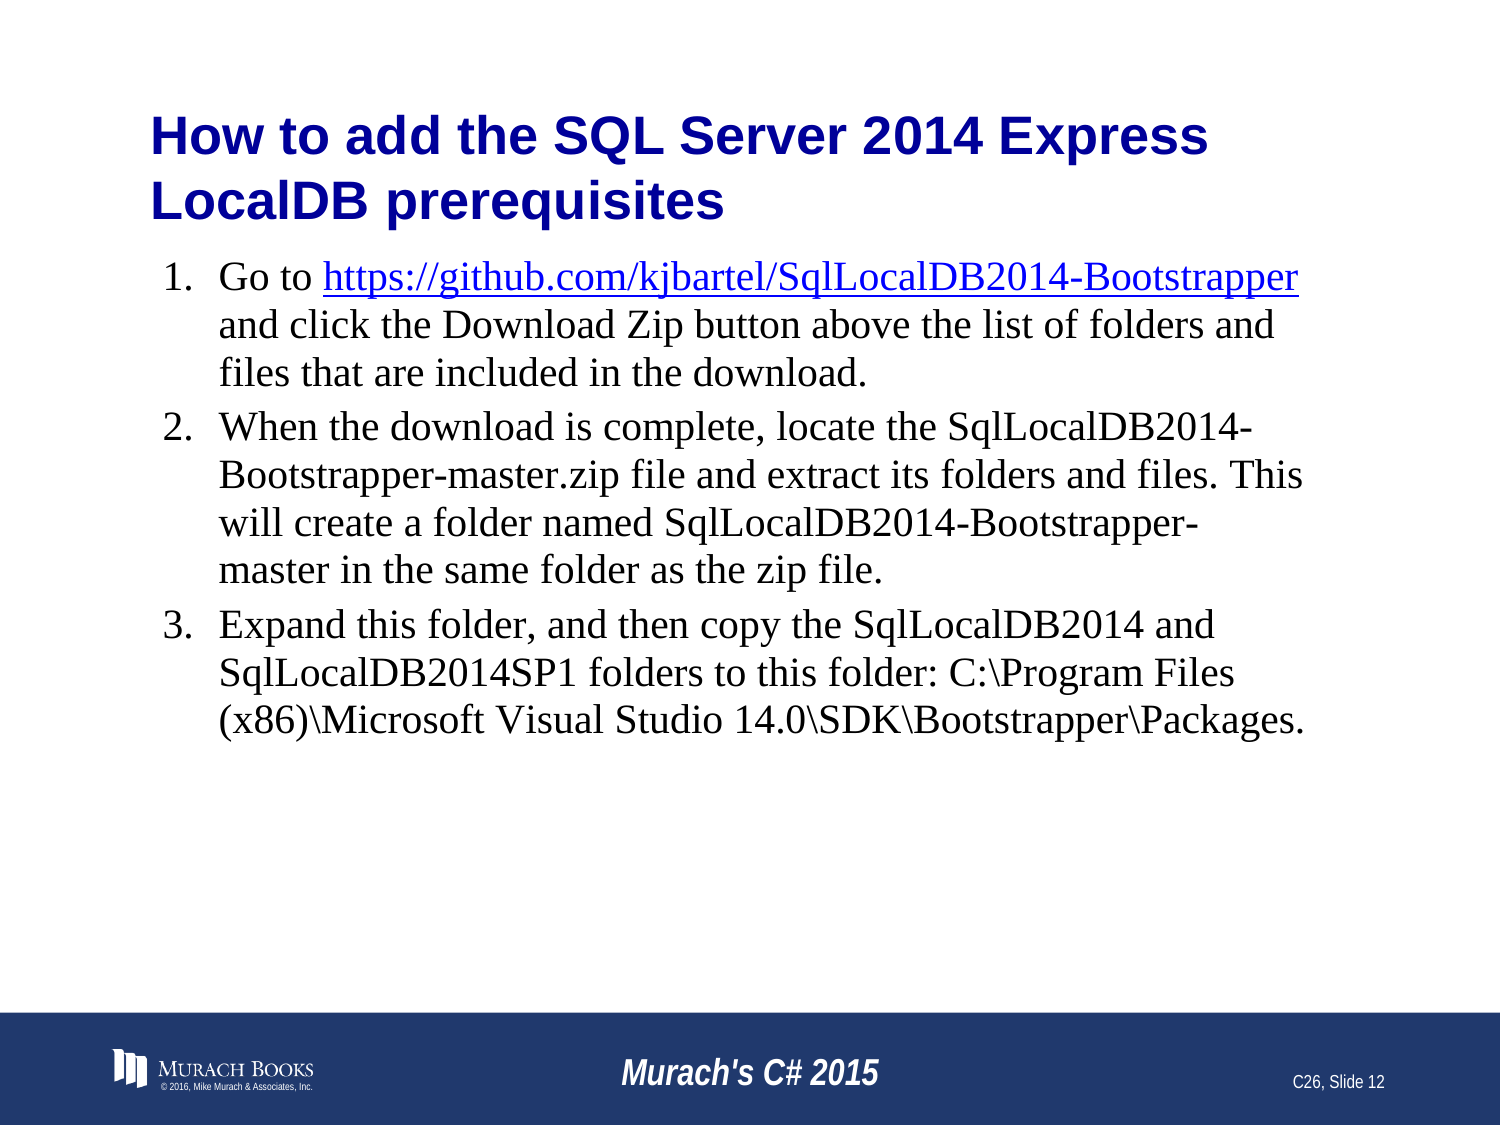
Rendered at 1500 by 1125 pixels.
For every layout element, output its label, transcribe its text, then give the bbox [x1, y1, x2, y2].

slide_number Murach's C# 2015 [463, 1025, 1050, 1100]
slide_number C26, Slide 12 [1087, 1025, 1400, 1100]
footer © 2016, Mike Murach & Associates, Inc. [12, 1025, 463, 1100]
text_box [162, 251, 1361, 751]
title How to add the SQL Server 2014 Express LocalDB prerequisites [150, 99, 1350, 232]
